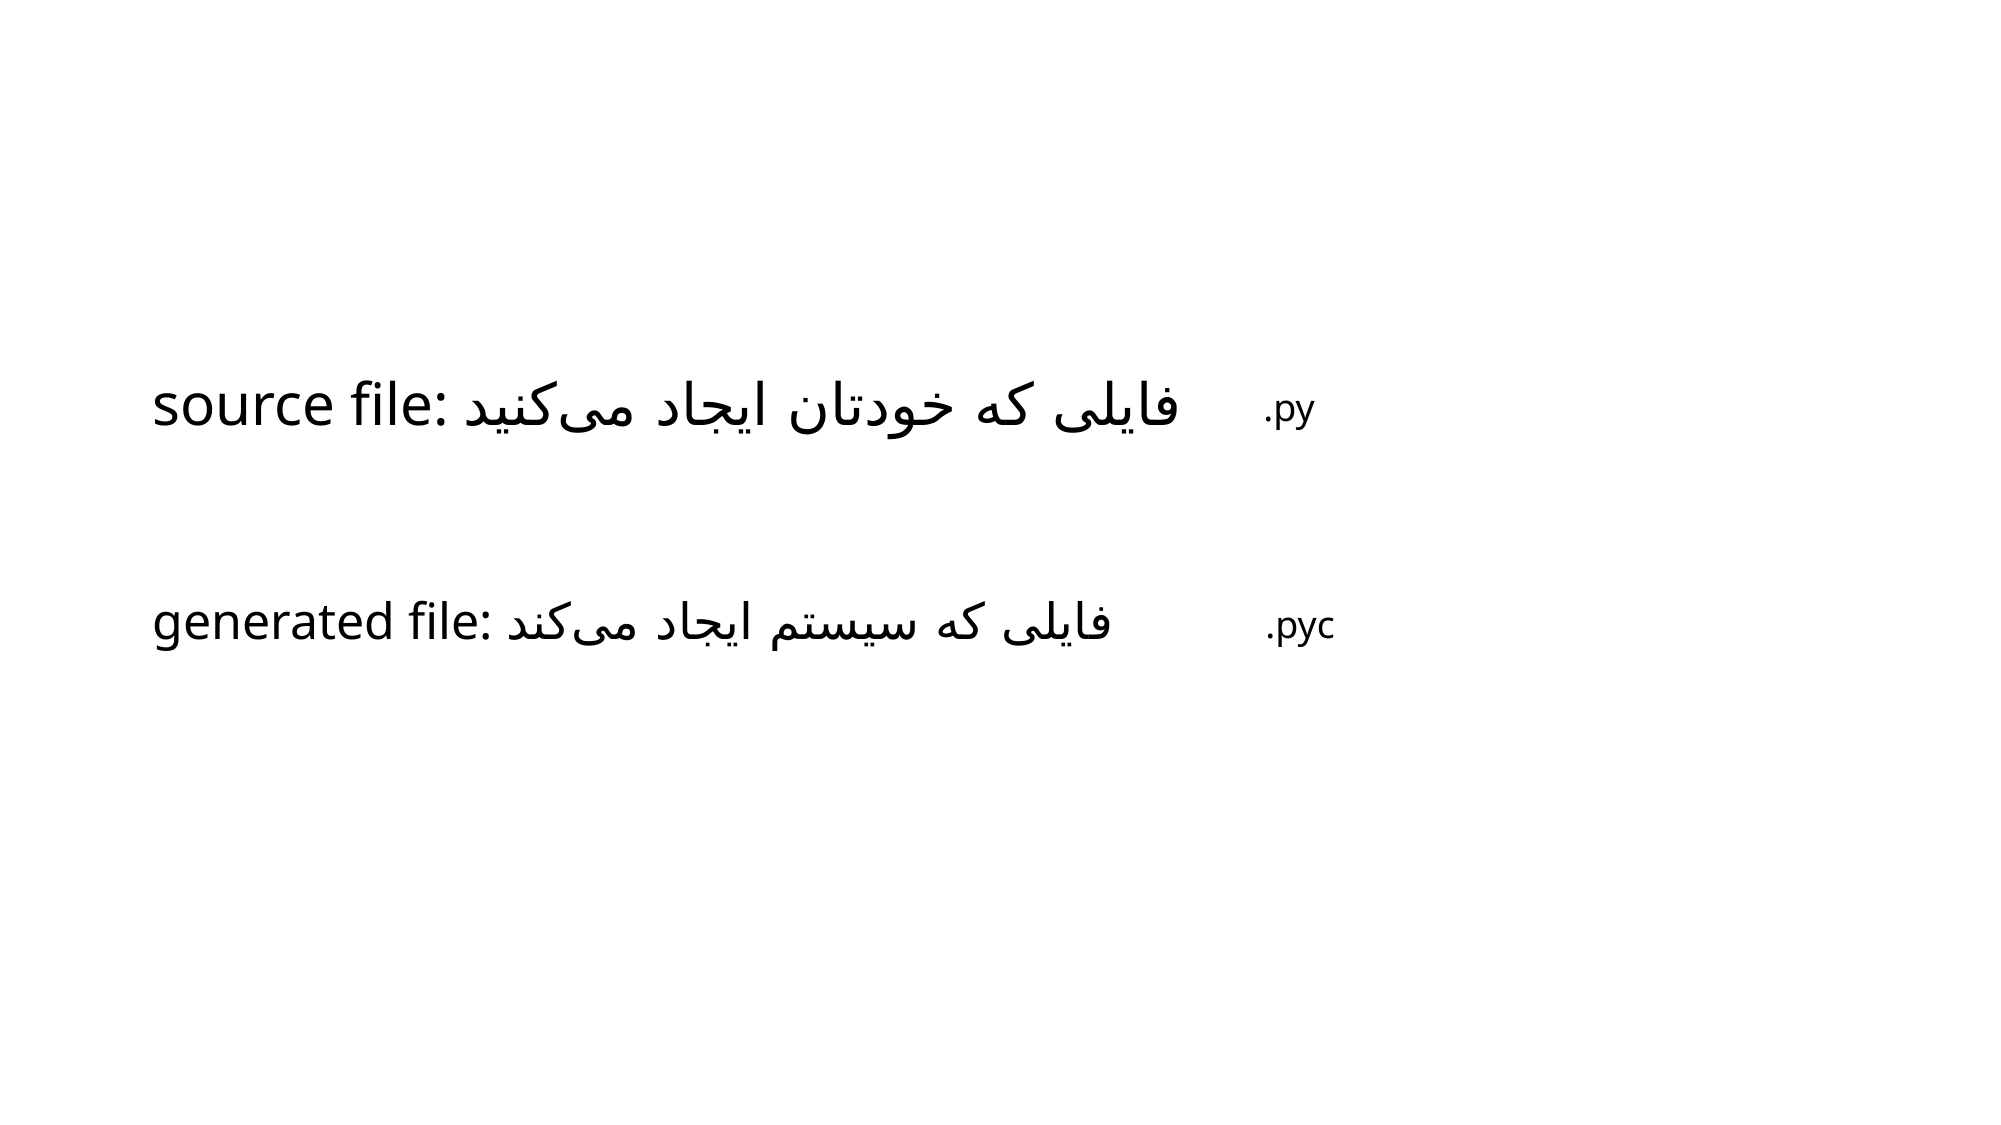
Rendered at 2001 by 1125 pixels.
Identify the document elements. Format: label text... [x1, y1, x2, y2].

text_box .pyc [1240, 593, 1350, 654]
text_box .py [1238, 376, 1330, 436]
text_box generated file: فایلی که سیستم ایجاد می‌کند [137, 515, 1863, 733]
title source file: فایلی که خودتان ایجاد می‌کنید [137, 297, 1863, 515]
